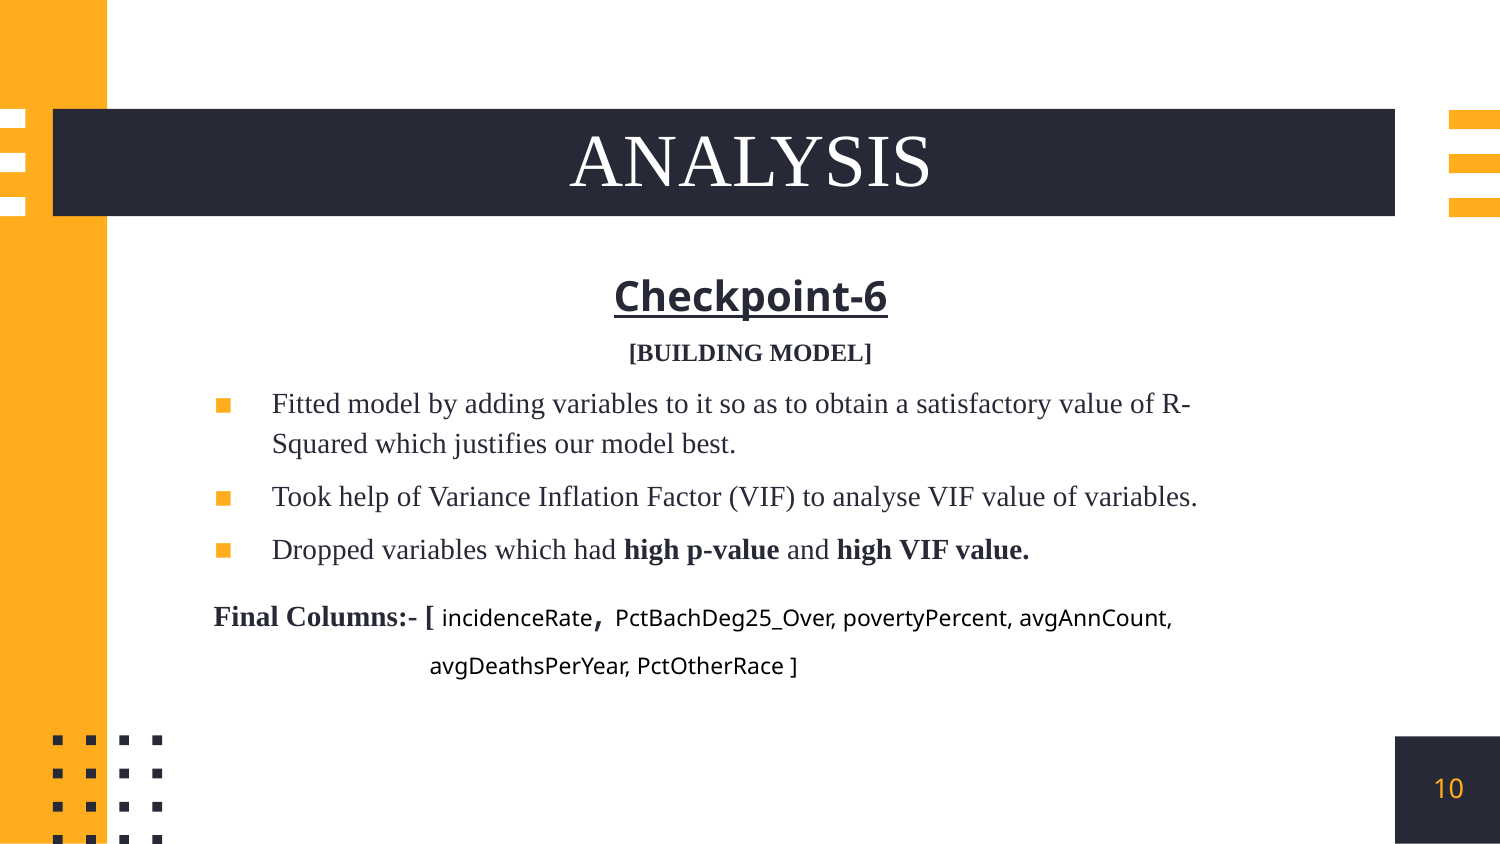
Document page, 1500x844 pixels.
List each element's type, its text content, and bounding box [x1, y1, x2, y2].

slide_number 10 [1395, 736, 1500, 844]
list Checkpoint-6 [BUILDING MODEL] Fitted model by adding variables to it so as to obtain a satisfactory value of R-Squared which justifies our model best. Took help of Variance Inflation Factor (VIF) to analyse VIF value of variables. Dropped variables which had high p-value and high VIF value. Final Columns:- [ incidenceRate, PctBachDeg25_Over, povertyPercent, avgAnnCount, avgDeathsPerYear, PctOtherRace ] [196, 262, 1288, 795]
title ANALYSIS [108, 108, 1396, 217]
